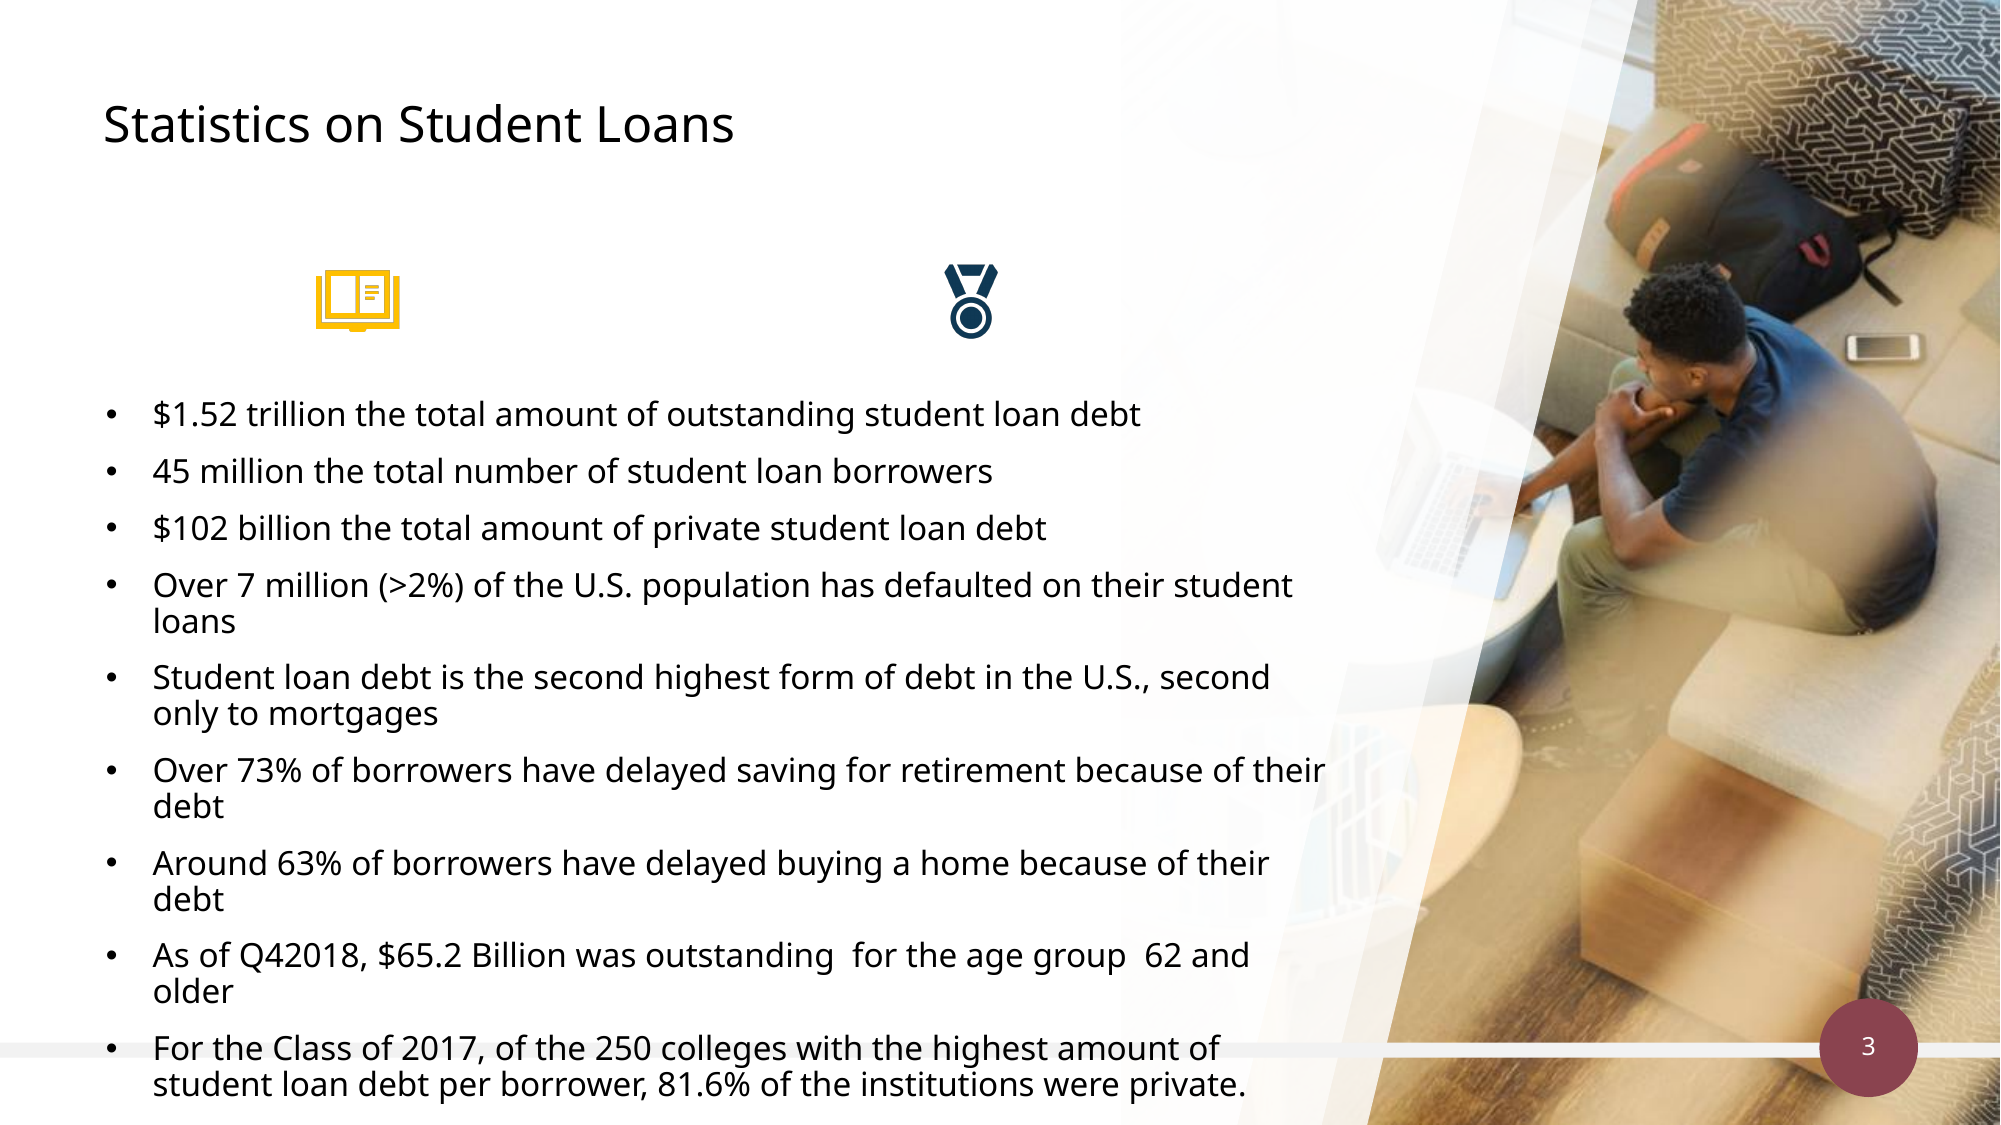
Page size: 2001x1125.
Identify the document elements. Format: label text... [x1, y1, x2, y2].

picture [1638, 0, 2000, 1125]
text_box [425, 0, 1638, 1125]
list $1.52 trillion the total amount of outstanding student loan debt 45 million the total number of student loan borrowers $102 billion the total amount of private student loan debt Over 7 million (>2%) of the U.S. population has defaulted on their student loans Student loan debt is the second highest form of debt in the U.S., second only to mortgages Over 73% of borrowers have delayed saving for retirement because of their debt Around 63% of borrowers have delayed buying a home because of their debt As of Q42018, $65.2 Billion was outstanding for the age group 62 and older For the Class of 2017, of the 250 colleges with the highest amount of student loan debt per borrower, 81.6% of the institutions were private. [105, 390, 425, 1003]
text_box [0, 1042, 425, 1059]
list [312, 255, 403, 346]
title Statistics on Student Loans [103, 91, 425, 228]
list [925, 256, 1016, 347]
